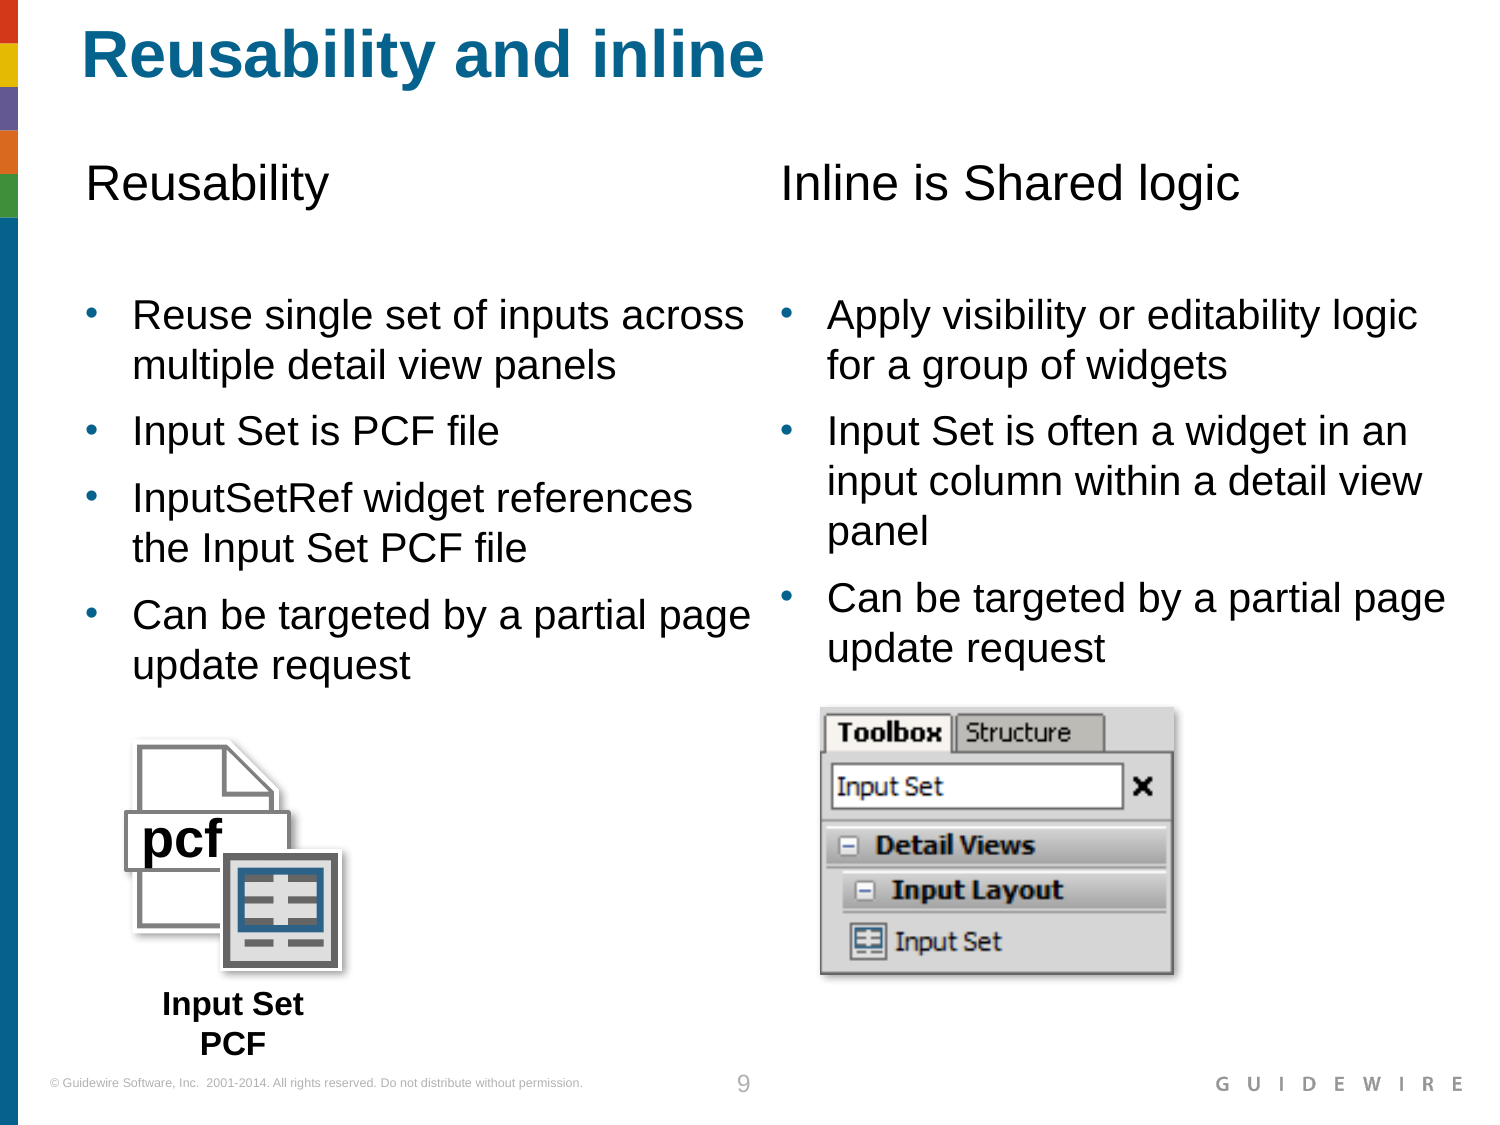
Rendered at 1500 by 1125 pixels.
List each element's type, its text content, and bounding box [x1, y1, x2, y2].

subtitle Reusability [85, 149, 756, 288]
list Inline is Shared logic [780, 149, 1451, 288]
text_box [120, 736, 346, 1072]
list Apply visibility or editability logic for a group of widgets Input Set is often a widget in an input column within a detail view panel Can be targeted by a partial page update request [779, 287, 1450, 1049]
list Reuse single set of inputs across multiple detail view panels Input Set is PCF file InputSetRef widget references the Input Set PCF file Can be targeted by a partial page update request [85, 287, 755, 1049]
picture [819, 707, 1175, 976]
title Reusability and inline [81, 19, 1446, 142]
picture [1215, 1073, 1480, 1096]
